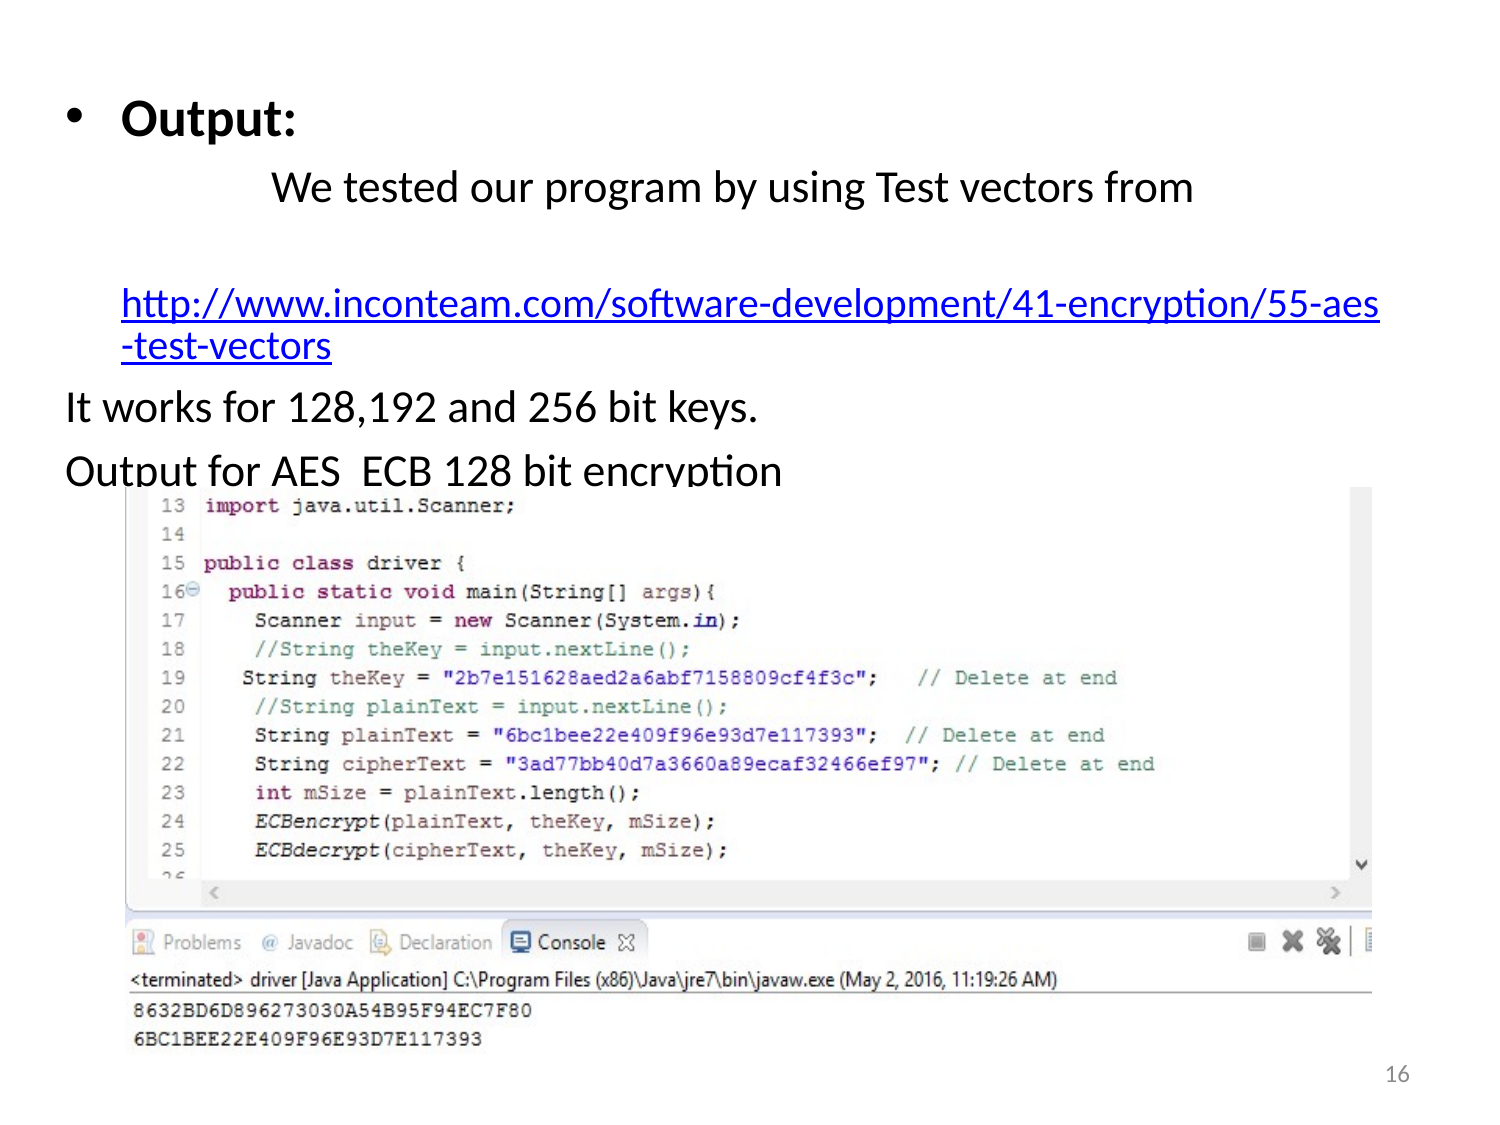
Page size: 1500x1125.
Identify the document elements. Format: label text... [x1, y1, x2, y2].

picture [124, 487, 1373, 1101]
list Output: We tested our program by using Test vectors from http://www.inconteam.com/software-development/41-encryption/55-aes-test-vectors It works for 128,192 and 256 bit keys. Output for AES ECB 128 bit encryption [50, 75, 1400, 918]
slide_number 16 [1376, 1042, 1425, 1103]
